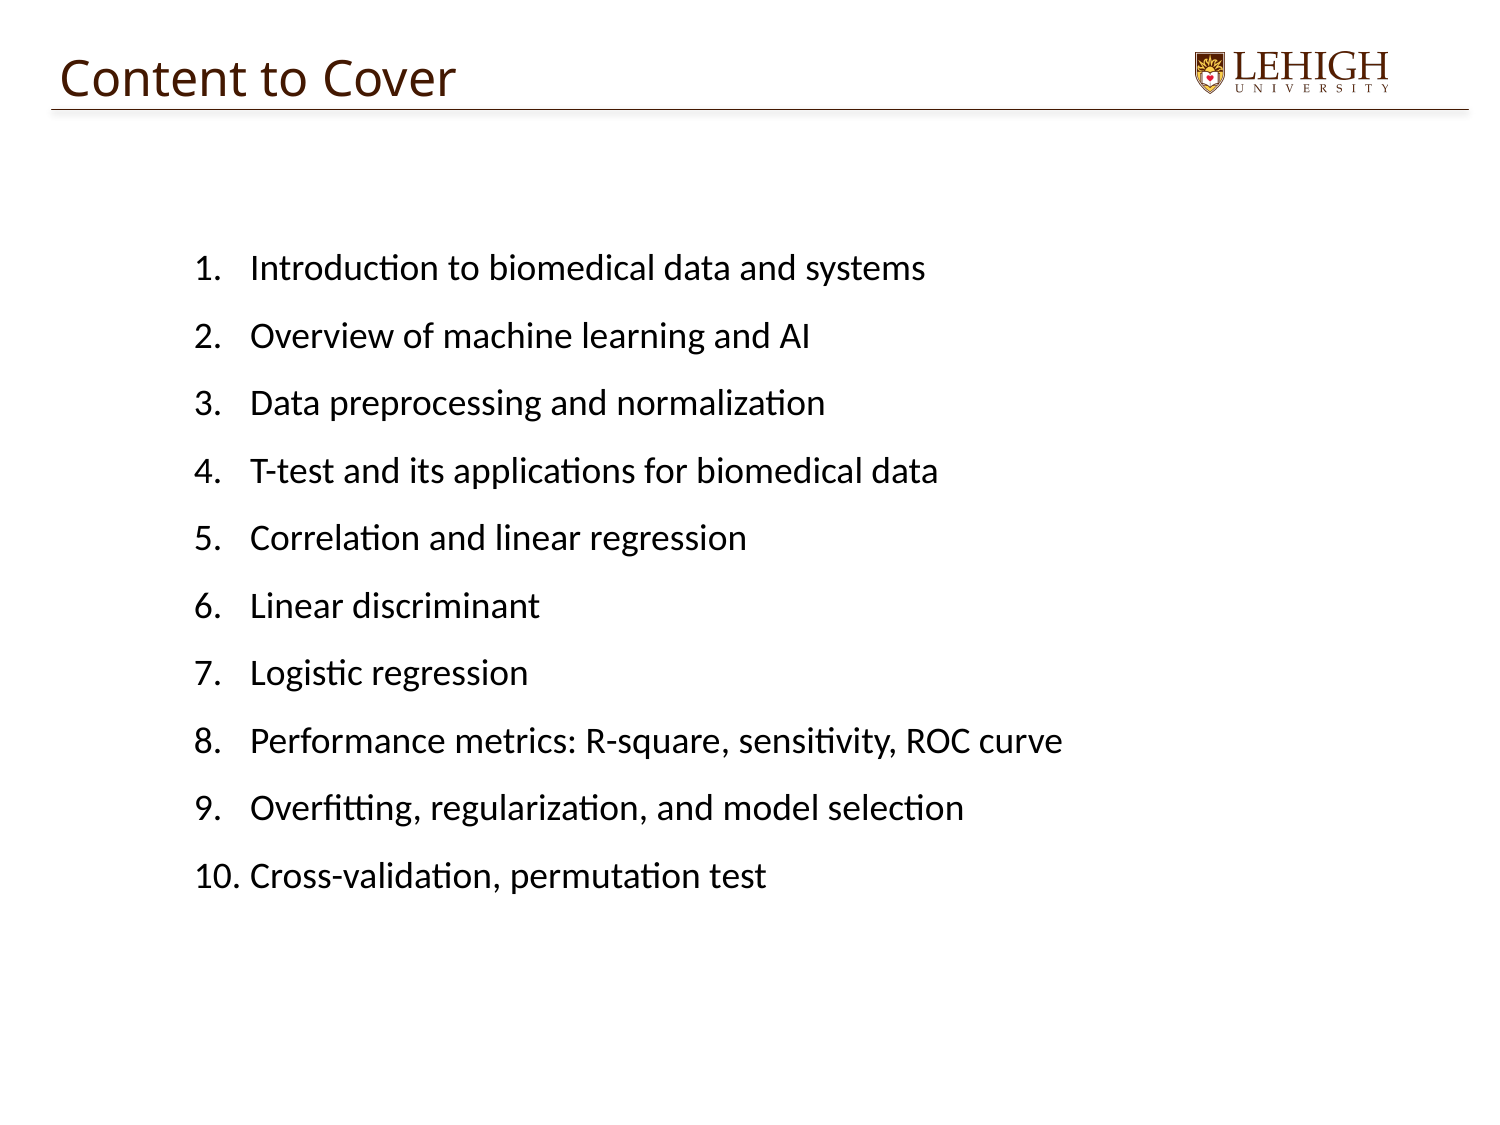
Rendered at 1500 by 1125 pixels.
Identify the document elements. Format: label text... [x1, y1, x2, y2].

text_box Introduction to biomedical data and systems Overview of machine learning and AI Data preprocessing and normalization T-test and its applications for biomedical data Correlation and linear regression Linear discriminant Logistic regression Performance metrics: R-square, sensitivity, ROC curve Overfitting, regularization, and model selection Cross-validation, permutation test [179, 213, 1254, 903]
footer Content to Cover [44, 46, 1005, 107]
